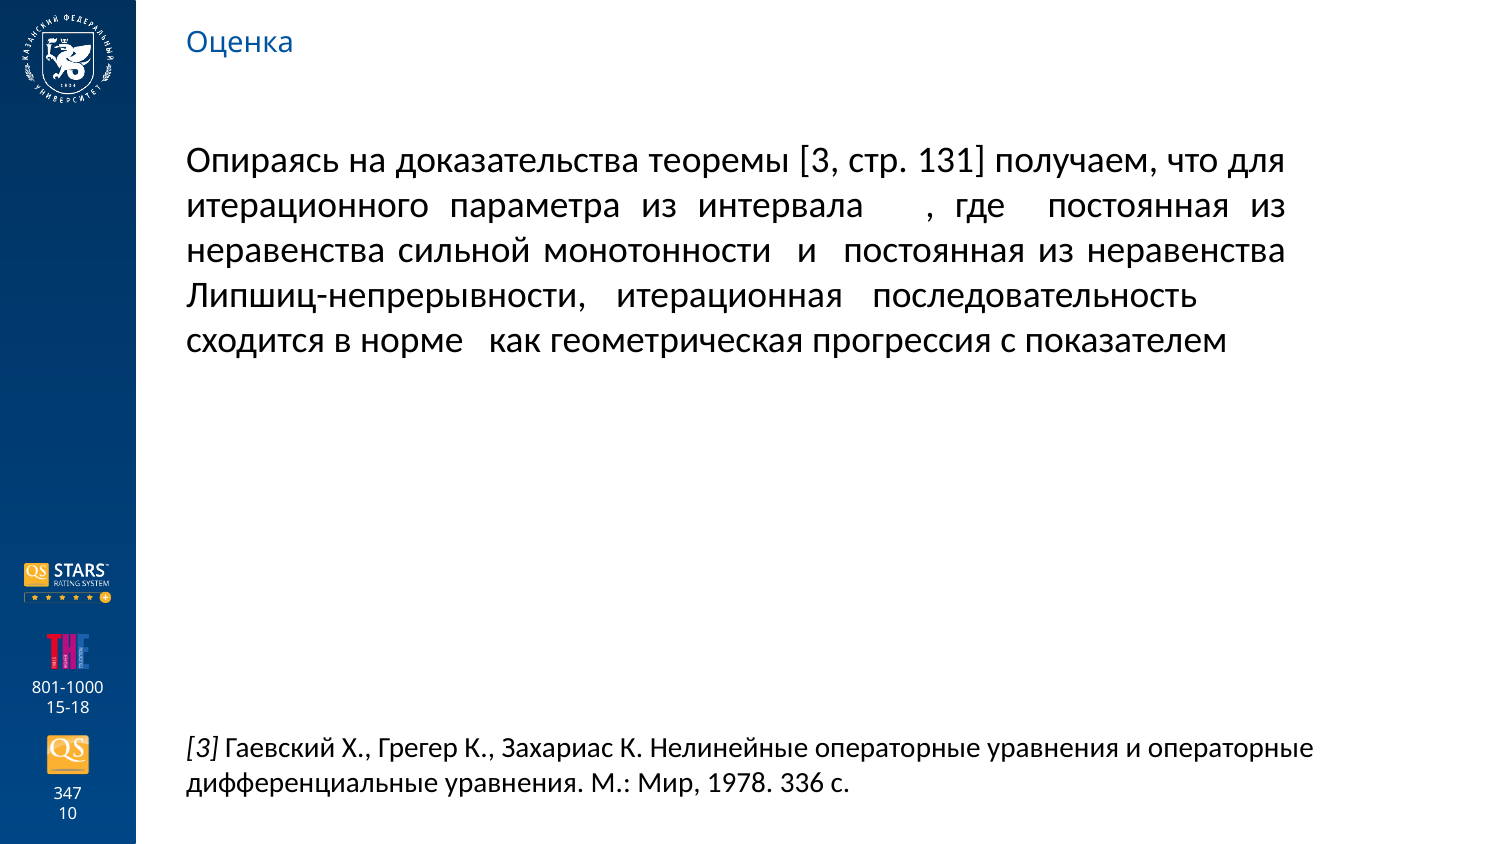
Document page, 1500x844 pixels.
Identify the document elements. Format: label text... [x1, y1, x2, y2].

text_box [0, 0, 138, 844]
text_box [3] Гаевский Х., Грегер К., Захариас К. Нелинейные операторные уравнения и операторные дифференциальные уравнения. М.: Мир, 1978. 336 с. [171, 720, 1452, 806]
picture [38, 725, 98, 784]
text_box Оценка [171, 15, 1376, 66]
picture [22, 14, 114, 104]
picture [24, 563, 112, 603]
text_box 801-1000 15-18 [13, 669, 122, 725]
picture [46, 630, 89, 673]
text_box 347 10 [13, 775, 122, 831]
